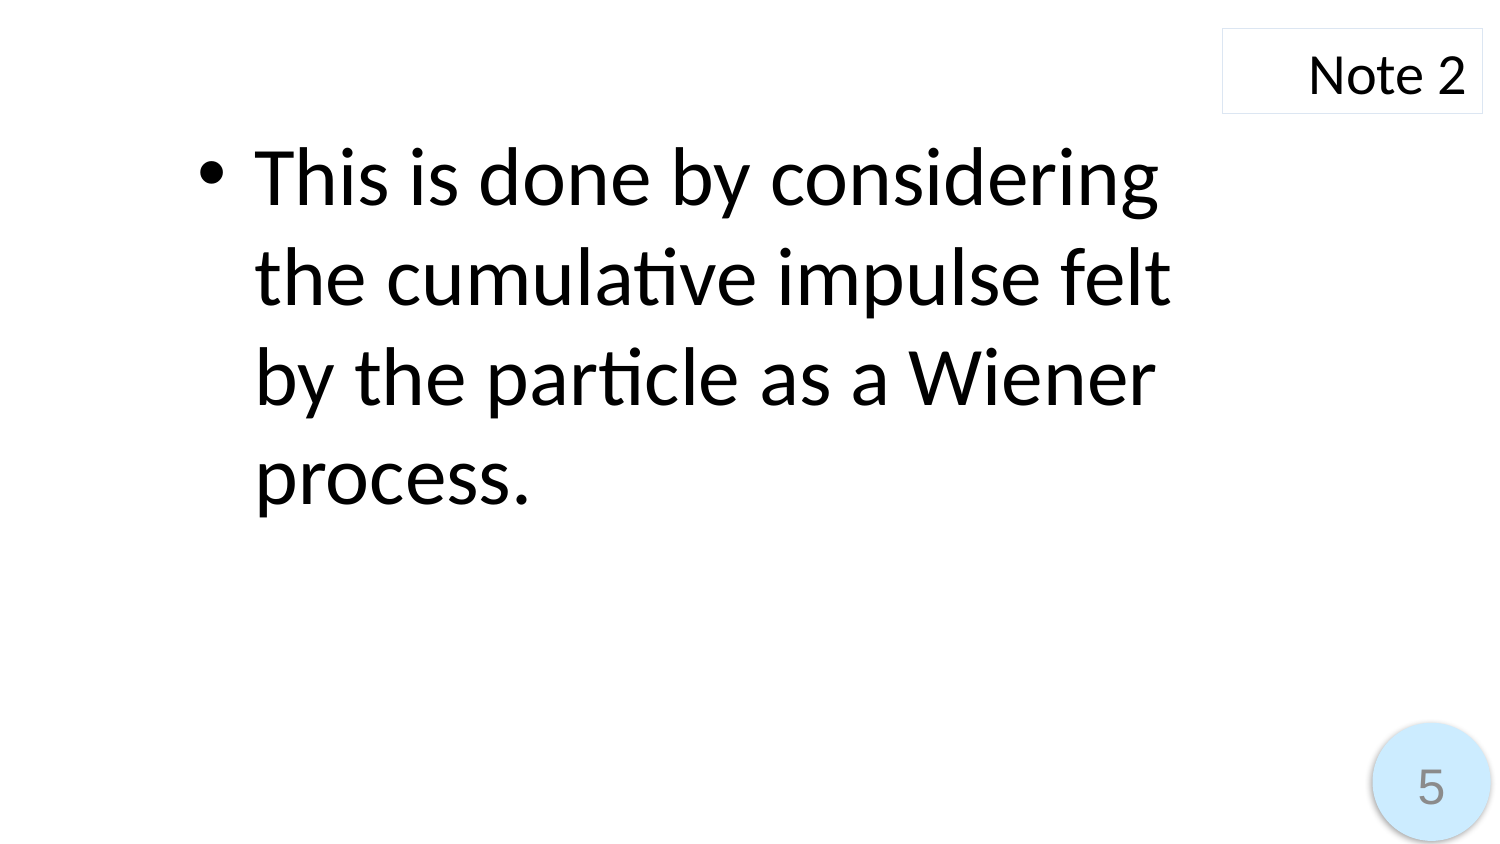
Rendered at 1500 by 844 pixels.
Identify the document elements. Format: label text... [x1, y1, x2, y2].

slide_number 5 [1372, 762, 1491, 807]
text_box Note 2 [1222, 28, 1483, 114]
list This is done by considering the cumulative impulse felt by the particle as a Wiener process. [183, 114, 1223, 786]
